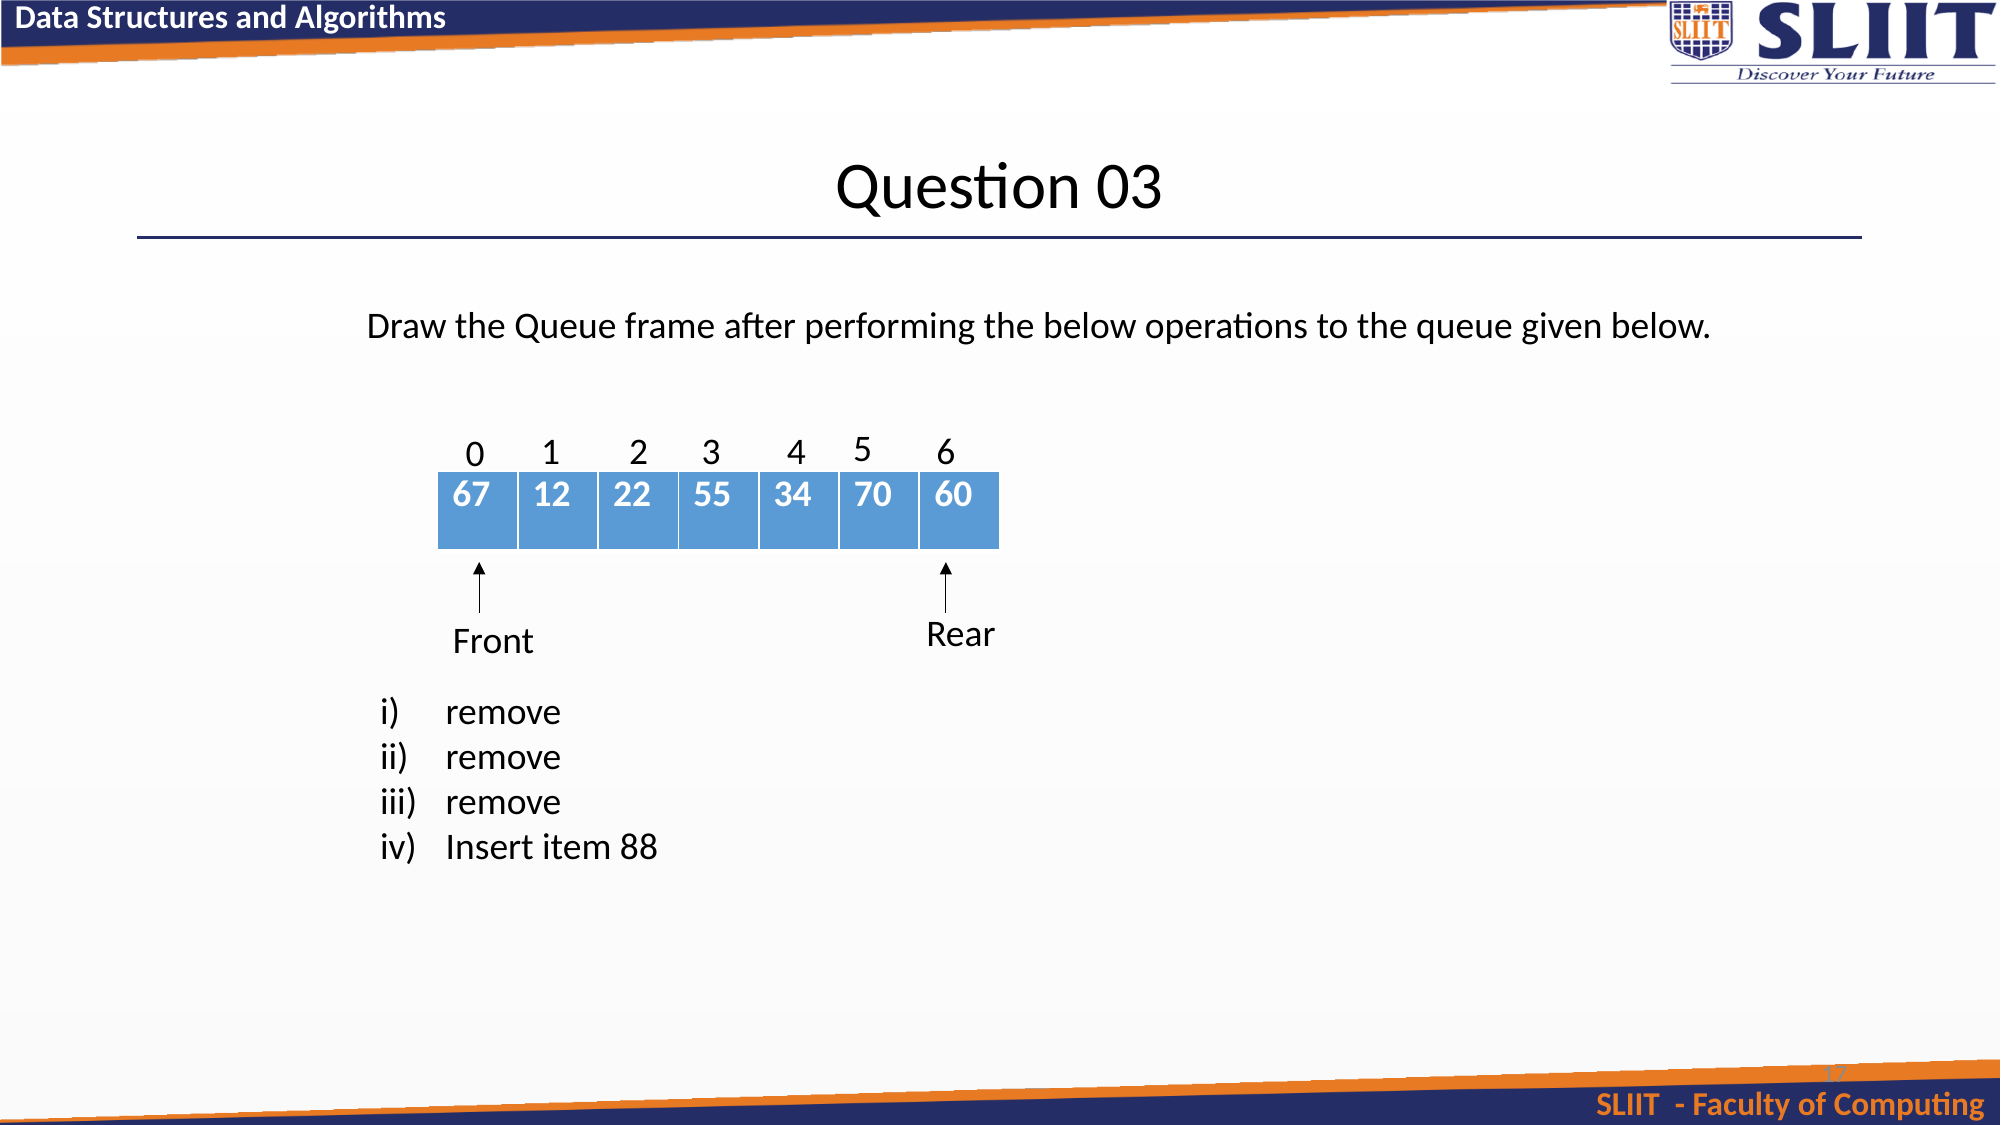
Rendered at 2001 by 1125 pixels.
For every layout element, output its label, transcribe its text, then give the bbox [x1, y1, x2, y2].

text_box Front [438, 608, 550, 669]
slide_number 17 [1412, 1042, 1863, 1103]
text_box Draw the Queue frame after performing the below operations to the queue given below. [352, 293, 1729, 353]
picture [1743, 1103, 1749, 1112]
table_header 22 [599, 472, 678, 549]
table_header 67 [438, 472, 517, 549]
text_box 5 [838, 416, 888, 476]
text_box 3 [686, 419, 736, 480]
table_header 60 [920, 472, 999, 549]
table_header 34 [760, 472, 838, 549]
text_box remove remove remove Insert item 88 [365, 679, 1716, 965]
text_box 1 [526, 419, 576, 479]
picture [1856, 1103, 1864, 1112]
table_header 55 [679, 472, 758, 549]
text_box 4 [772, 419, 821, 479]
text_box Rear [911, 601, 1011, 662]
title Question 03 [437, 98, 1563, 231]
picture [1666, 0, 2000, 84]
table_header 70 [840, 472, 918, 549]
picture [0, 1050, 2000, 1125]
picture [3, 2, 1665, 75]
text_box 0 [450, 421, 500, 482]
text_box 2 [614, 419, 664, 479]
text_box 6 [921, 419, 971, 479]
picture [1802, 1103, 1810, 1112]
table_header 12 [519, 472, 597, 549]
